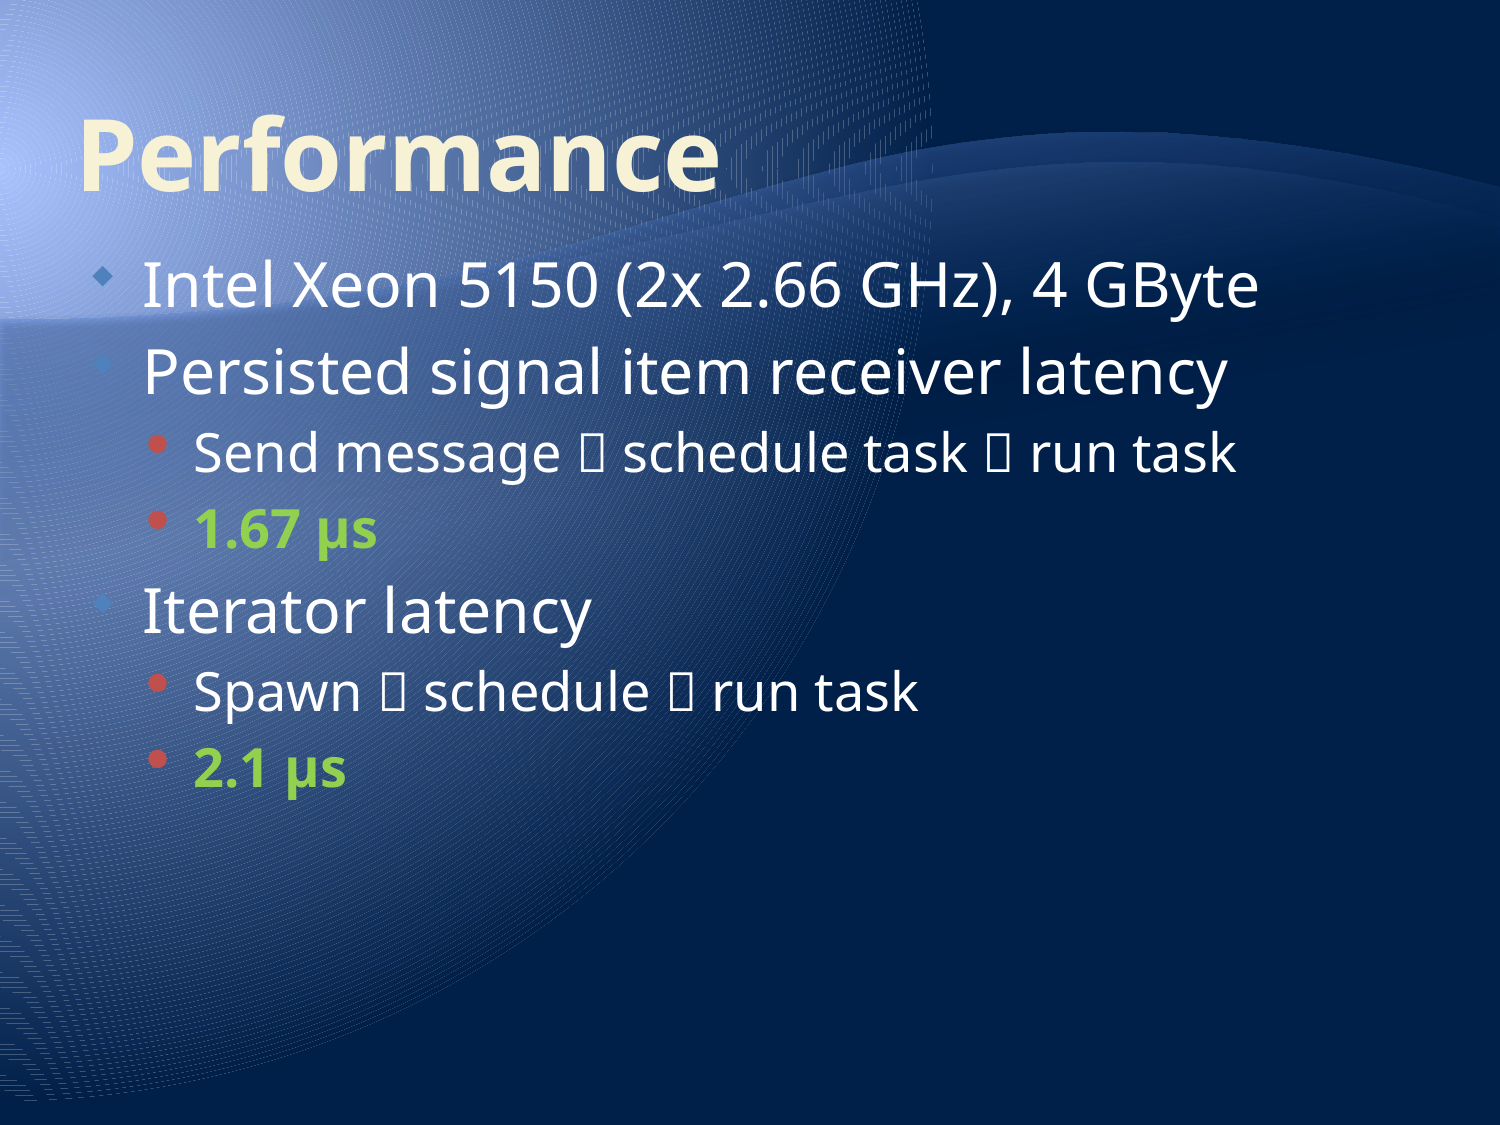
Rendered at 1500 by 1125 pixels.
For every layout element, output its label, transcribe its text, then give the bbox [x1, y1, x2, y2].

list Intel Xeon 5150 (2x 2.66 GHz), 4 GByte Persisted signal item receiver latency Send message  schedule task  run task 1.67 µs Iterator latency Spawn  schedule  run task 2.1 µs [75, 237, 1425, 1033]
title Performance [75, 87, 1425, 213]
